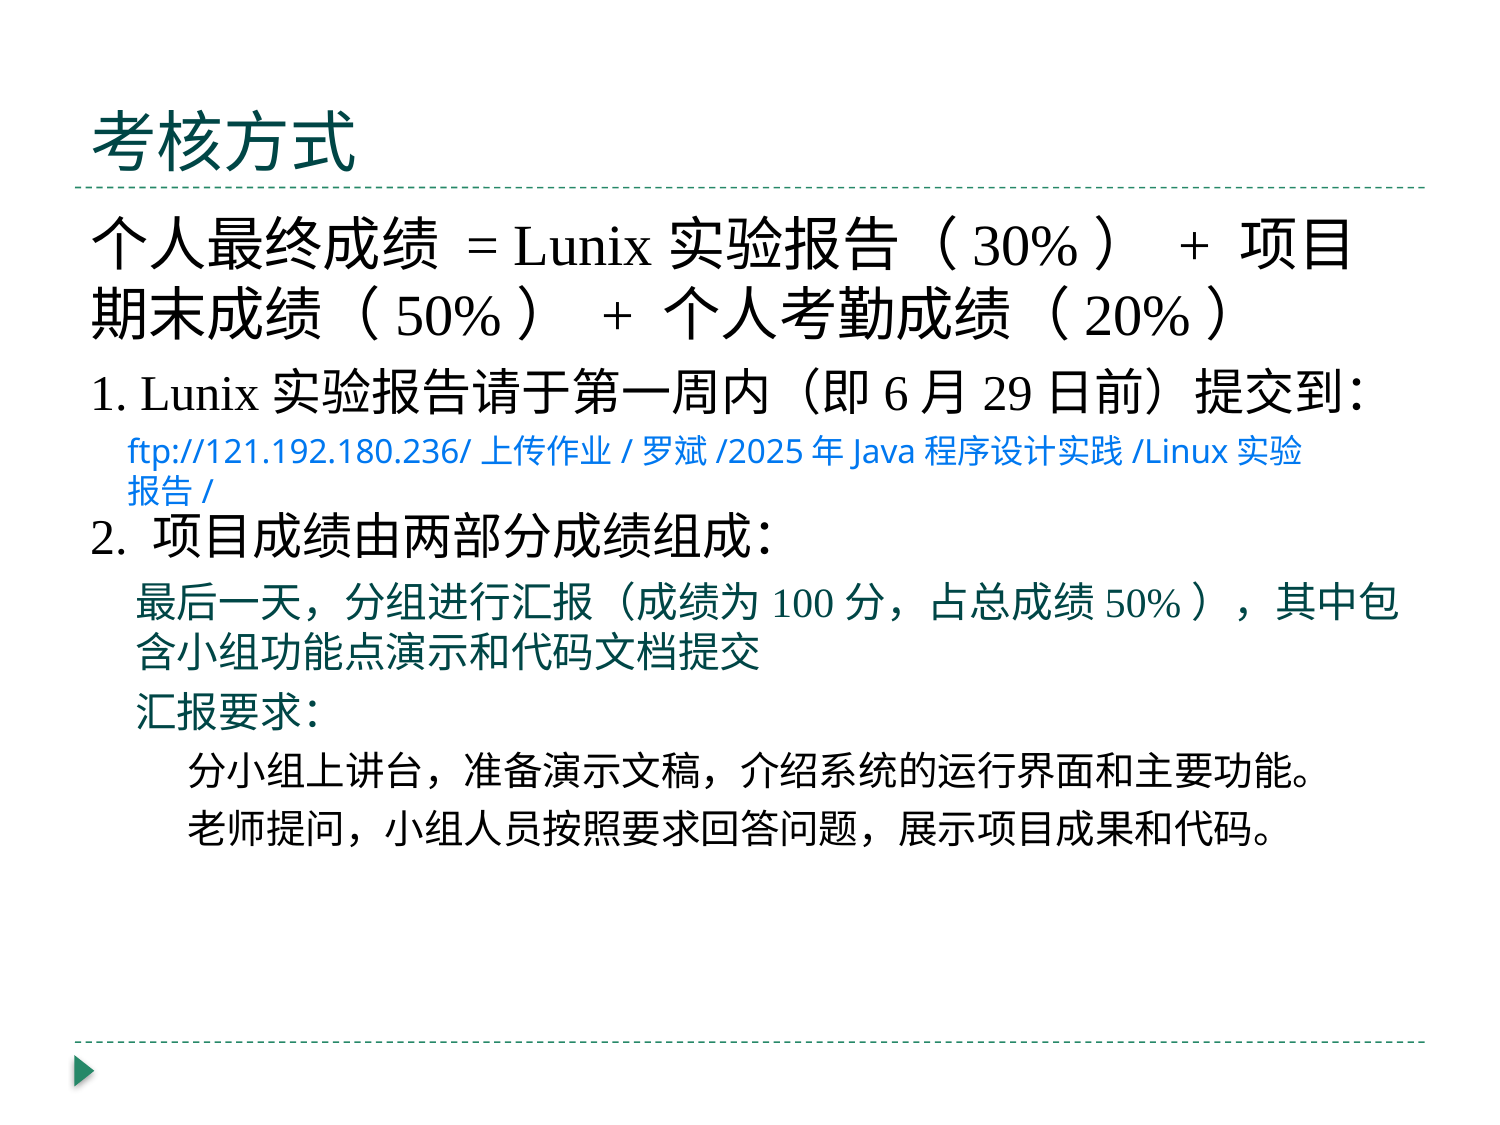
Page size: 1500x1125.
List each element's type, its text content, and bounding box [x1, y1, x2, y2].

list 个人最终成绩 = Lunix实验报告（30%） + 项目期末成绩（50%） + 个人考勤成绩（20%） 1. Lunix实验报告请于第一周内（即6月29日前）提交到： 2. 项目成绩由两部分成绩组成： 最后一天，分组进行汇报（成绩为100分，占总成绩50%），其中包含小组功能点演示和代码文档提交 汇报要求： 分小组上讲台，准备演示文稿，介绍系统的运行界面和主要功能。 老师提问，小组人员按照要求回答问题，展示项目成果和代码。 [74, 199, 1426, 1011]
text_box ftp://121.192.180.236/上传作业/罗斌/2025年Java程序设计实践/Linux实验报告/ [112, 422, 1322, 518]
title 考核方式 [74, 24, 1426, 188]
